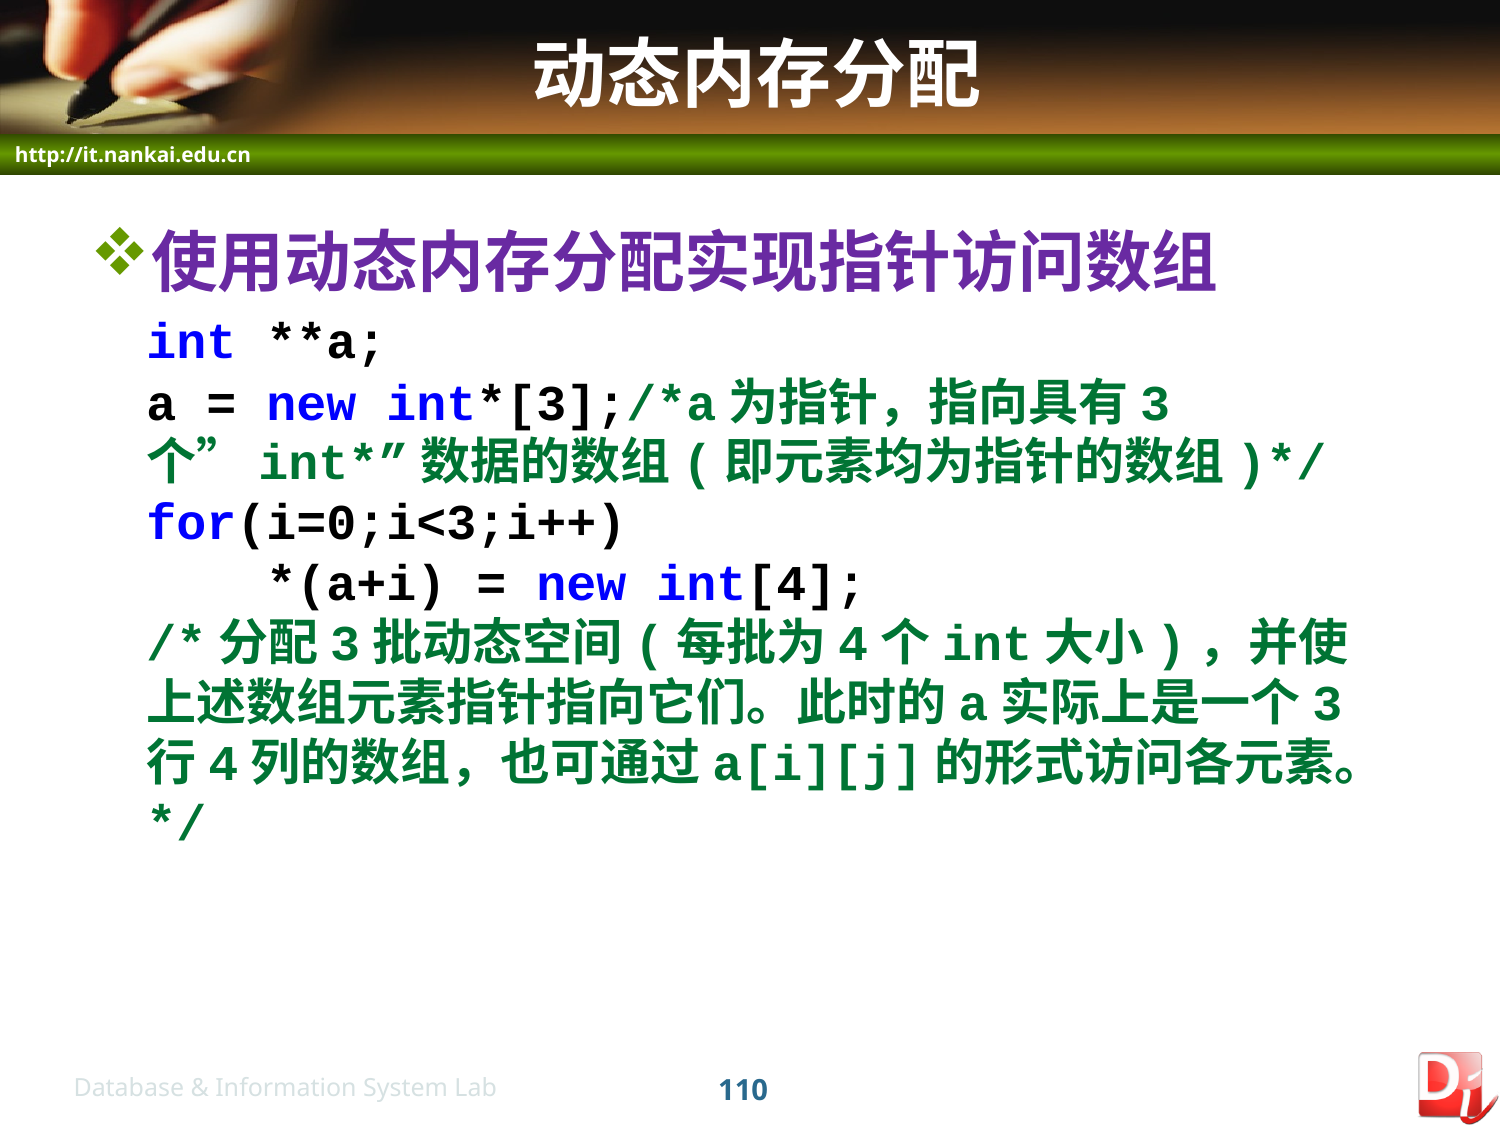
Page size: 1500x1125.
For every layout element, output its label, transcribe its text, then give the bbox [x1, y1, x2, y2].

title 动态内存分配 [74, 24, 1438, 118]
list 使用动态内存分配实现指针访问数组 int **a; a = new int*[3];/*a为指针，指向具有3个”int*”数据的数组(即元素均为指针的数组)*/ for(i=0;i<3;i++) *(a+i) = new int[4]; /*分配3批动态空间(每批为4个int大小)，并使上述数组元素指针指向它们。此时的a实际上是一个3行4列的数组，也可通过a[i][j]的形式访问各元素。*/ [74, 212, 1413, 1038]
picture [1417, 1052, 1500, 1125]
footer Database & Information System Lab [58, 1064, 598, 1114]
picture [0, 0, 1500, 134]
slide_number 110 [607, 1063, 880, 1112]
